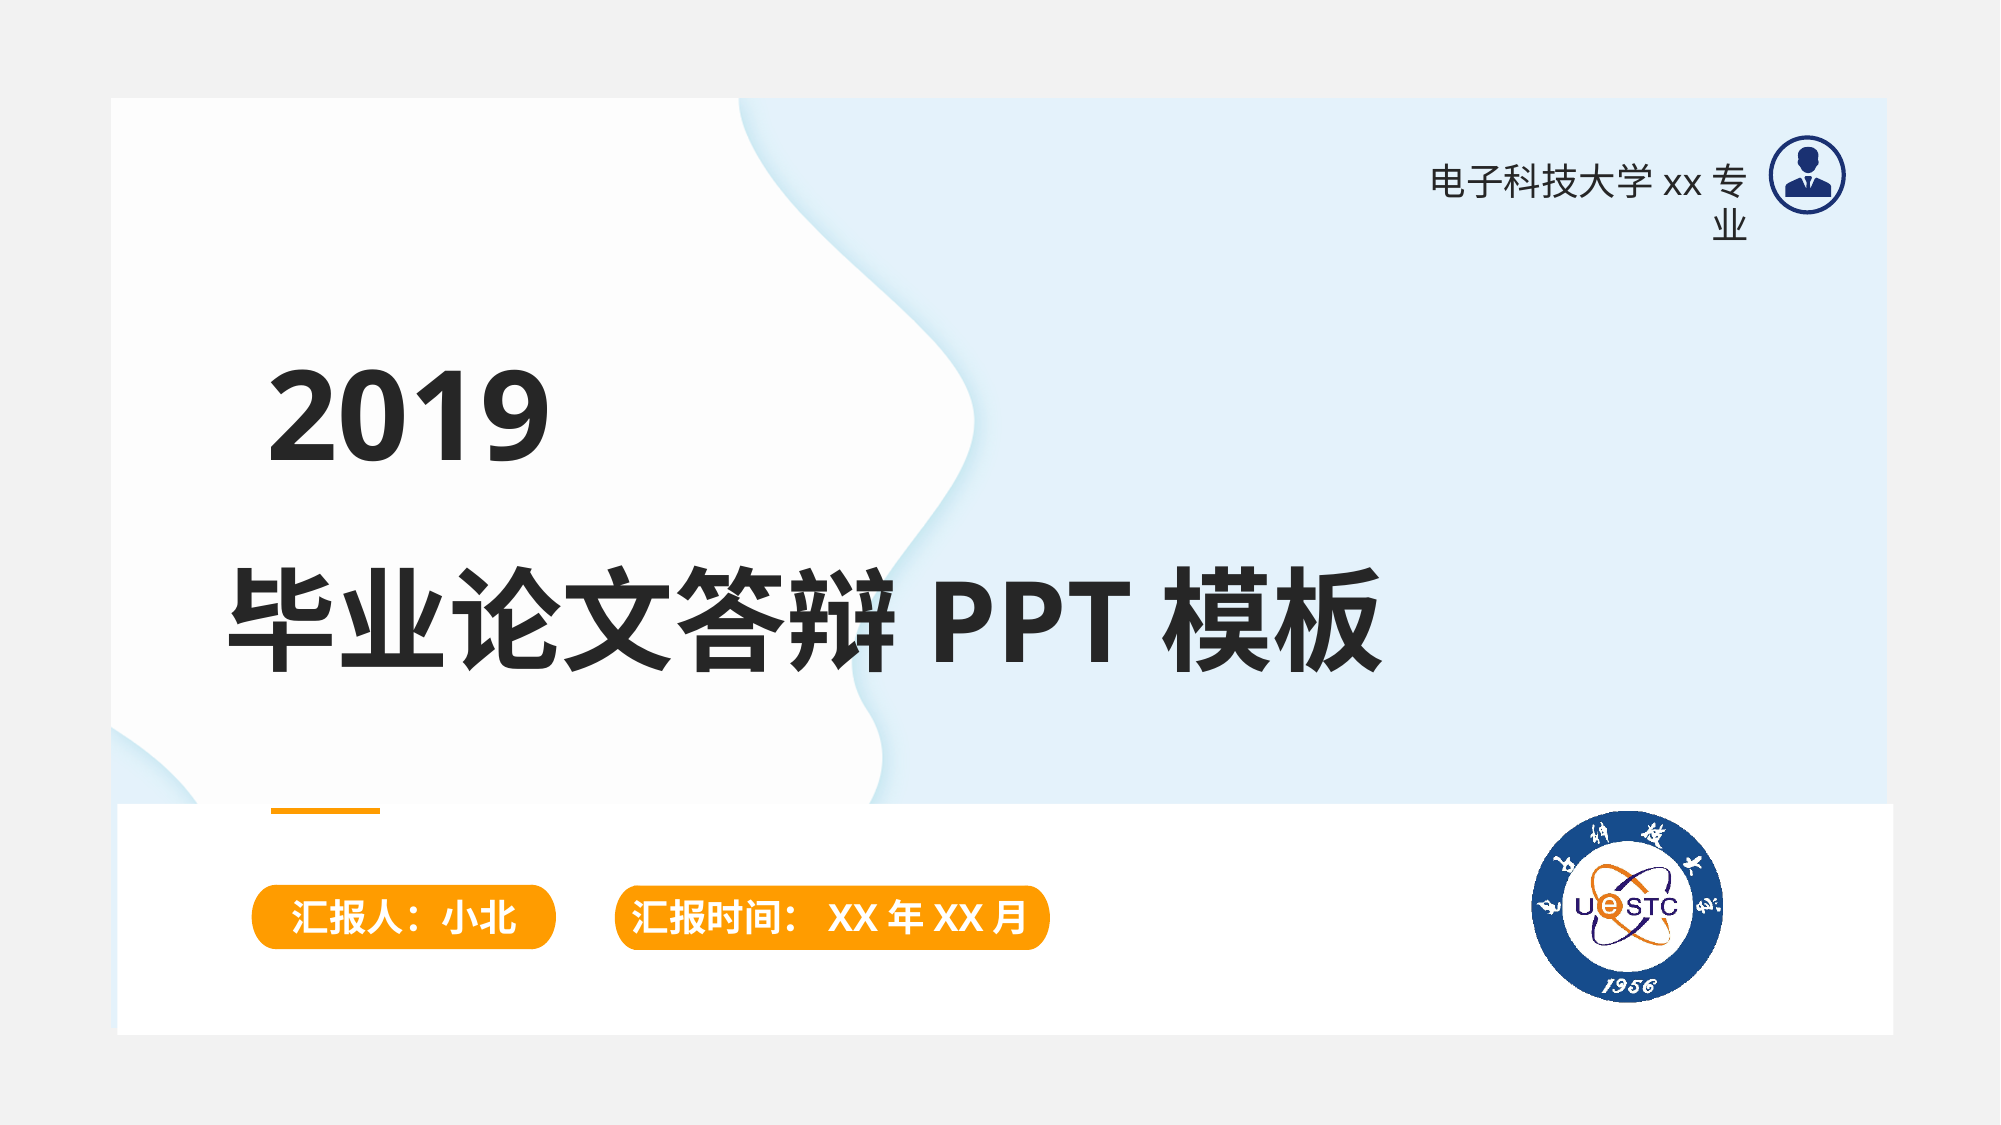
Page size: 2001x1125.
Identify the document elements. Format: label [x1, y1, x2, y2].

text_box [247, 328, 1362, 741]
text_box [168, 884, 641, 952]
picture [1521, 799, 1736, 1014]
text_box [116, 803, 1894, 1036]
text_box [1382, 137, 1844, 213]
text_box [594, 885, 1067, 952]
text_box [110, 97, 1888, 1029]
